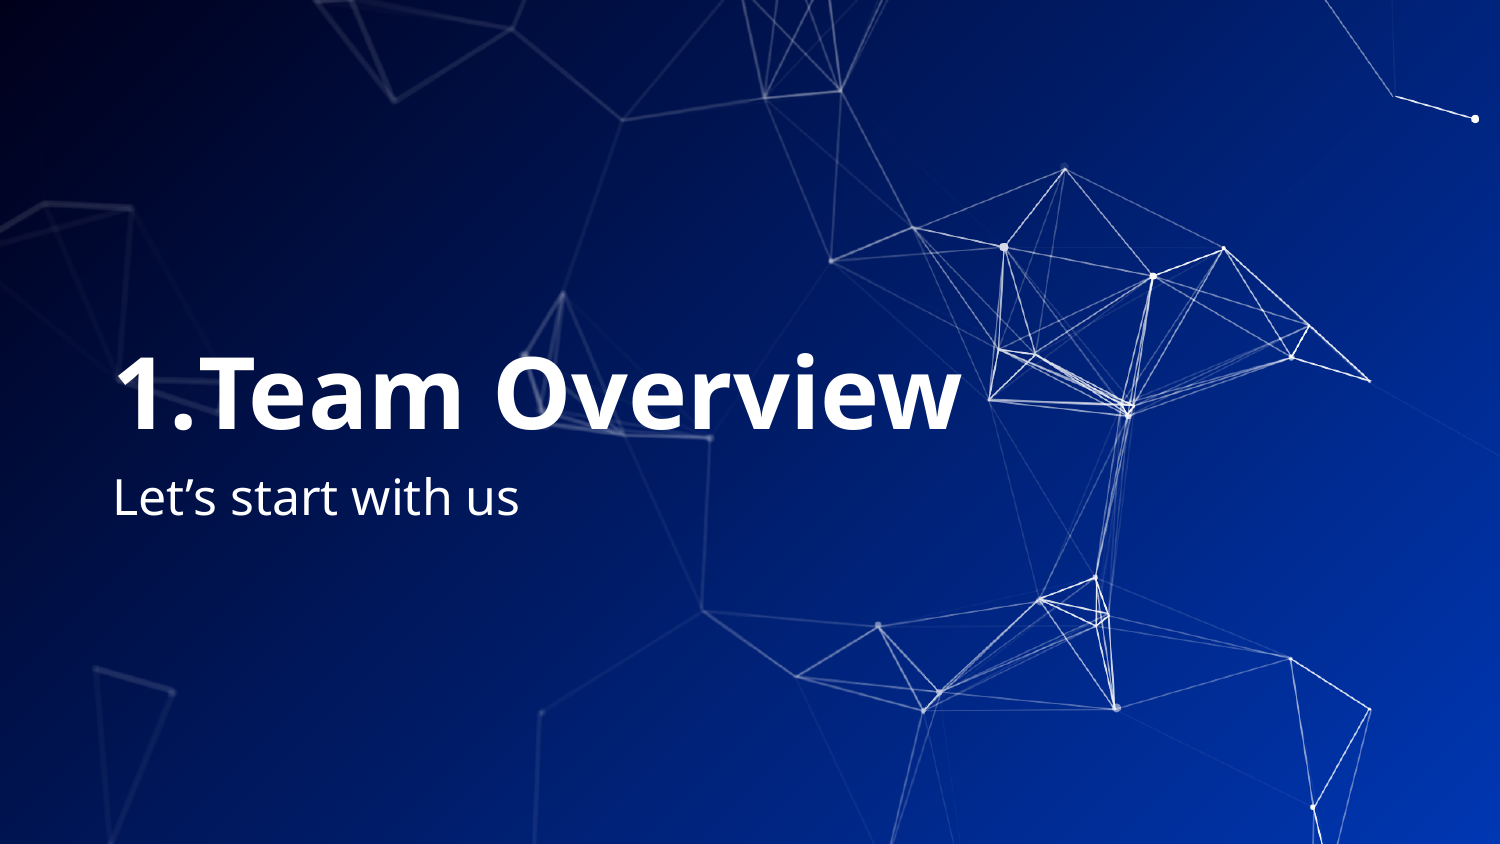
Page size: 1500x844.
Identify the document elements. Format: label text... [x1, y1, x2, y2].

subtitle Let’s start with us [112, 465, 1064, 543]
title Team Overview [112, 259, 1064, 450]
picture [0, 0, 1500, 844]
